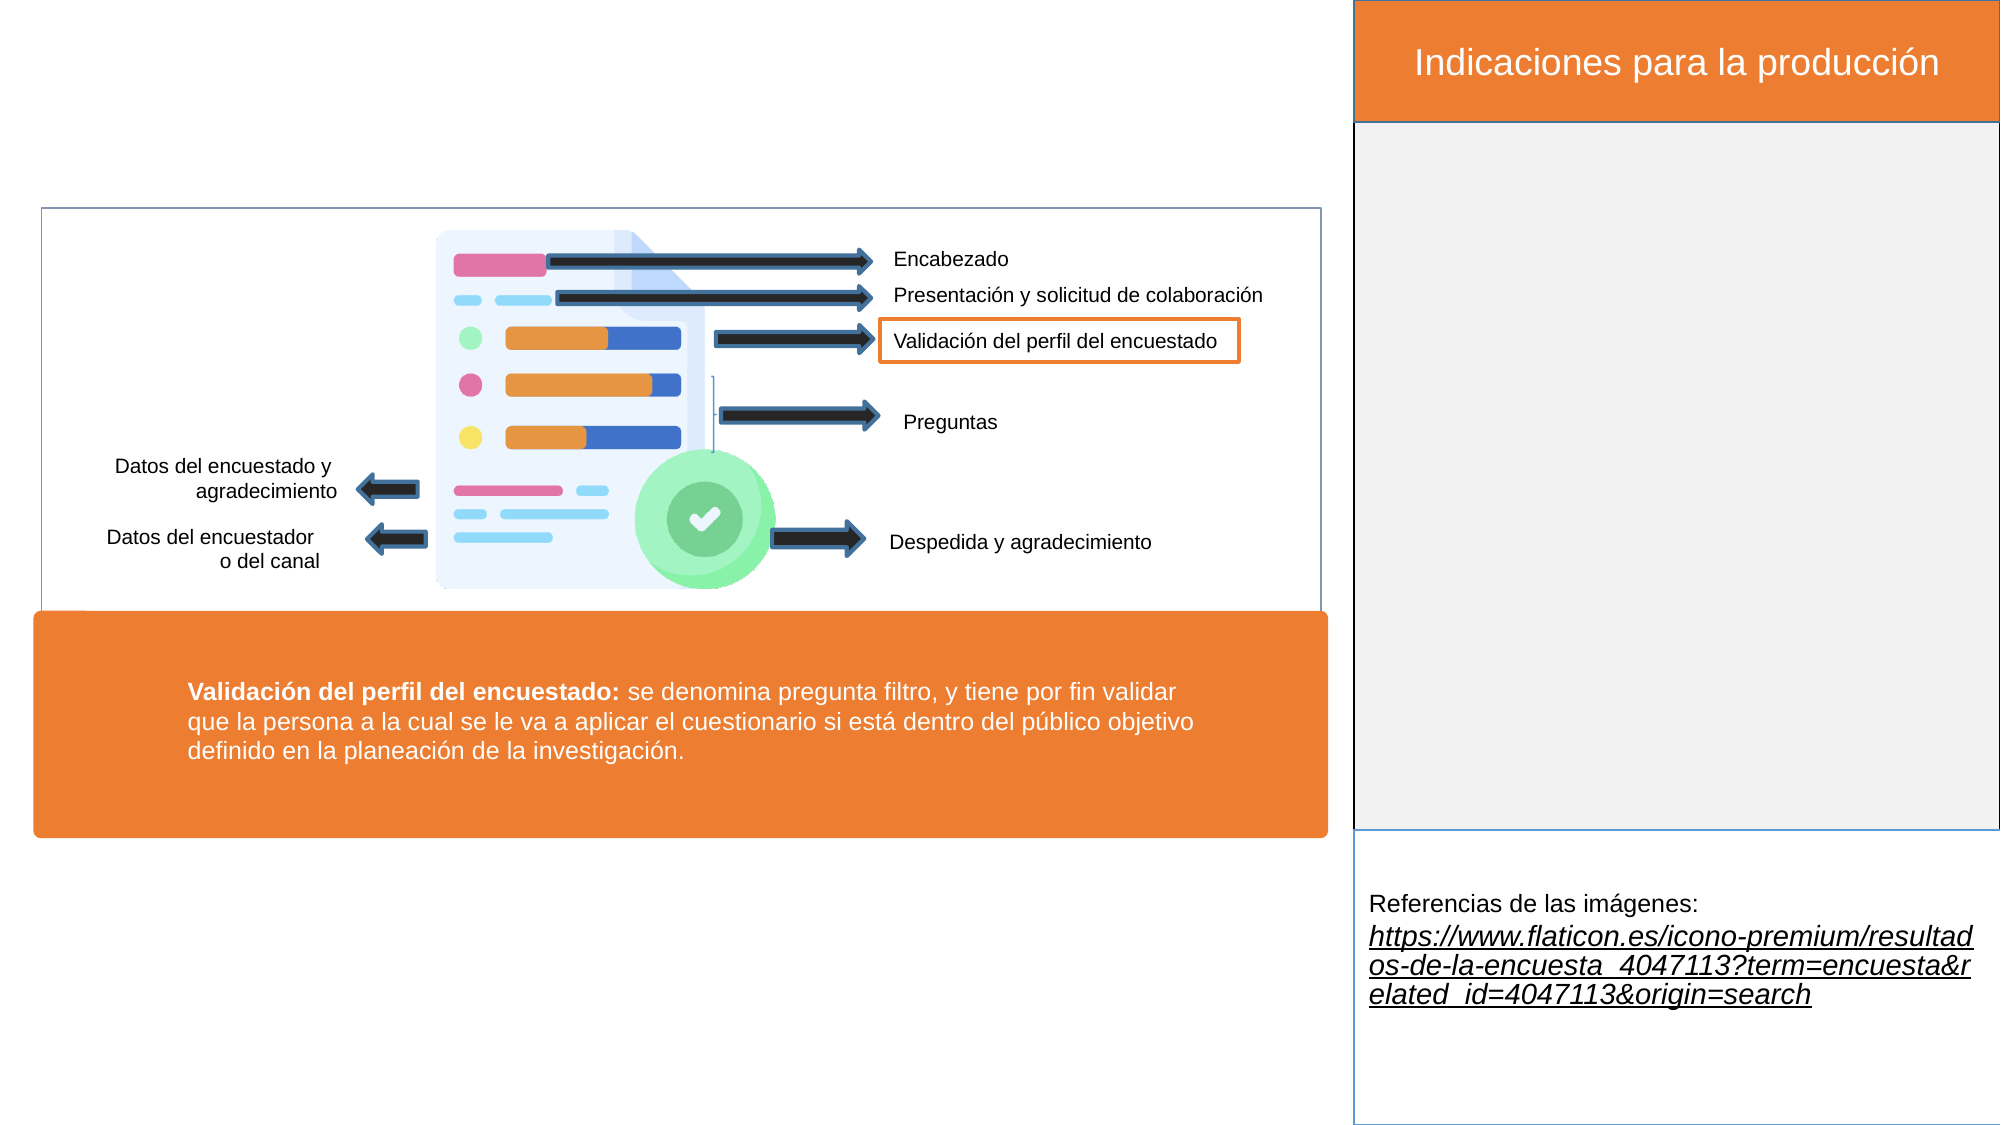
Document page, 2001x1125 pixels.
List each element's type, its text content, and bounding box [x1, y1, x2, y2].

text_box [33, 610, 1329, 839]
text_box Validación del perfil del encuestado: se denomina pregunta filtro, y tiene por fin validar que la persona a la cual se le va a aplicar el cuestionario si está dentro del público objetivo definido en la planeación de la investigación. [172, 667, 1222, 773]
text_box Indicaciones para la producción [1353, 0, 2000, 122]
text_box [41, 208, 1322, 610]
text_box Referencias de las imágenes: https://www.flaticon.es/icono-premium/resultados-de-la-encuesta_4047113?term=encuesta&related_id=4047113&origin=search [1353, 829, 2000, 1125]
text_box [0, 229, 1289, 589]
text_box [1353, 122, 2000, 829]
